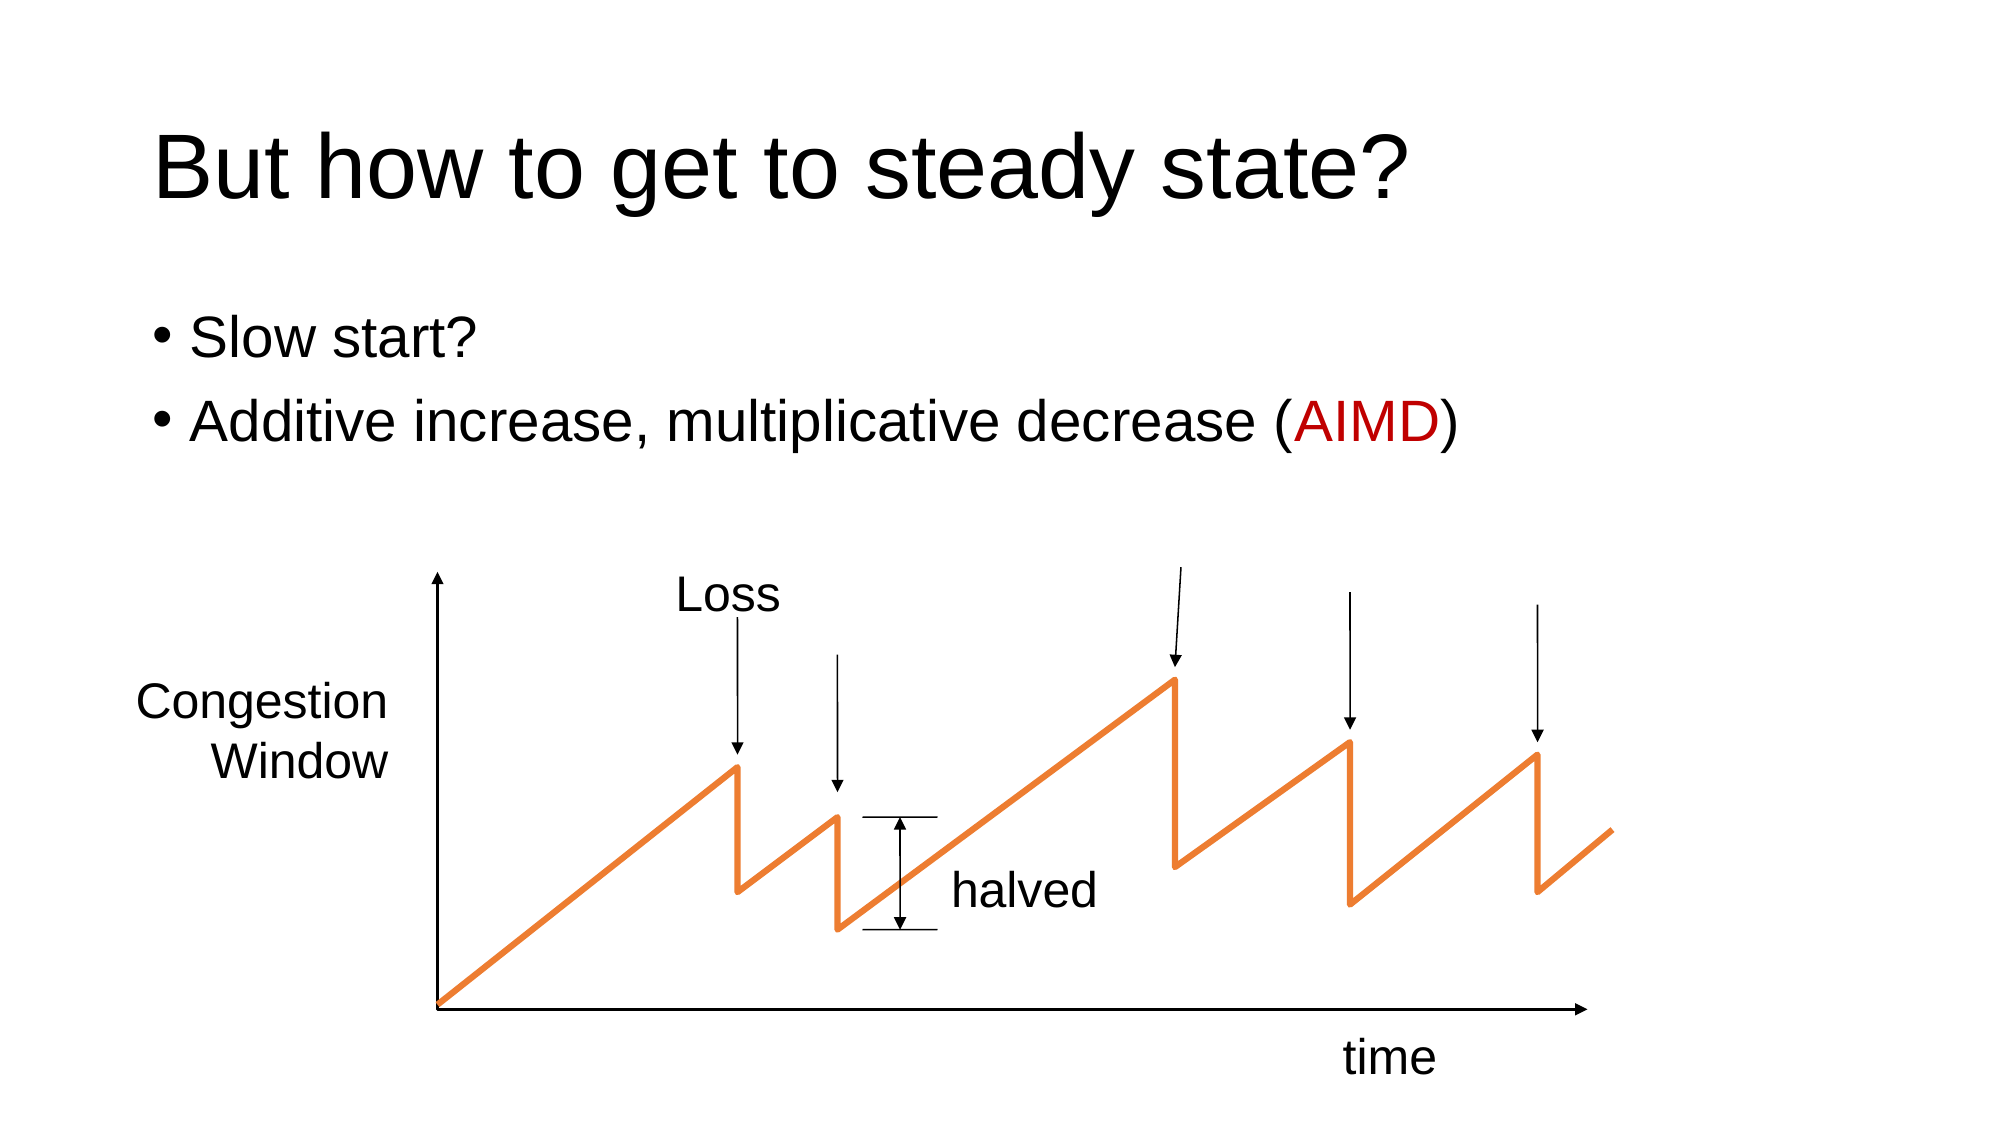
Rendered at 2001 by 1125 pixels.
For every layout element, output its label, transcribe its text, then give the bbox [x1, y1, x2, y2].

text_box [1531, 604, 1544, 743]
text_box [437, 767, 973, 1005]
text_box [1175, 852, 1188, 866]
text_box [946, 679, 1613, 905]
text_box [437, 883, 1588, 1016]
text_box [1169, 567, 1182, 668]
text_box time [1327, 1017, 1453, 1092]
text_box [431, 571, 1020, 1004]
text_box Congestion Window [120, 661, 403, 797]
text_box Loss [660, 553, 796, 629]
title But how to get to steady state? [137, 59, 1863, 278]
text_box [1343, 592, 1357, 730]
text_box halved [936, 849, 1113, 925]
text_box [831, 654, 844, 793]
text_box [731, 629, 744, 755]
text_box [893, 817, 907, 930]
list Slow start? Additive increase, multiplicative decrease (AIMD) [137, 299, 1863, 1014]
